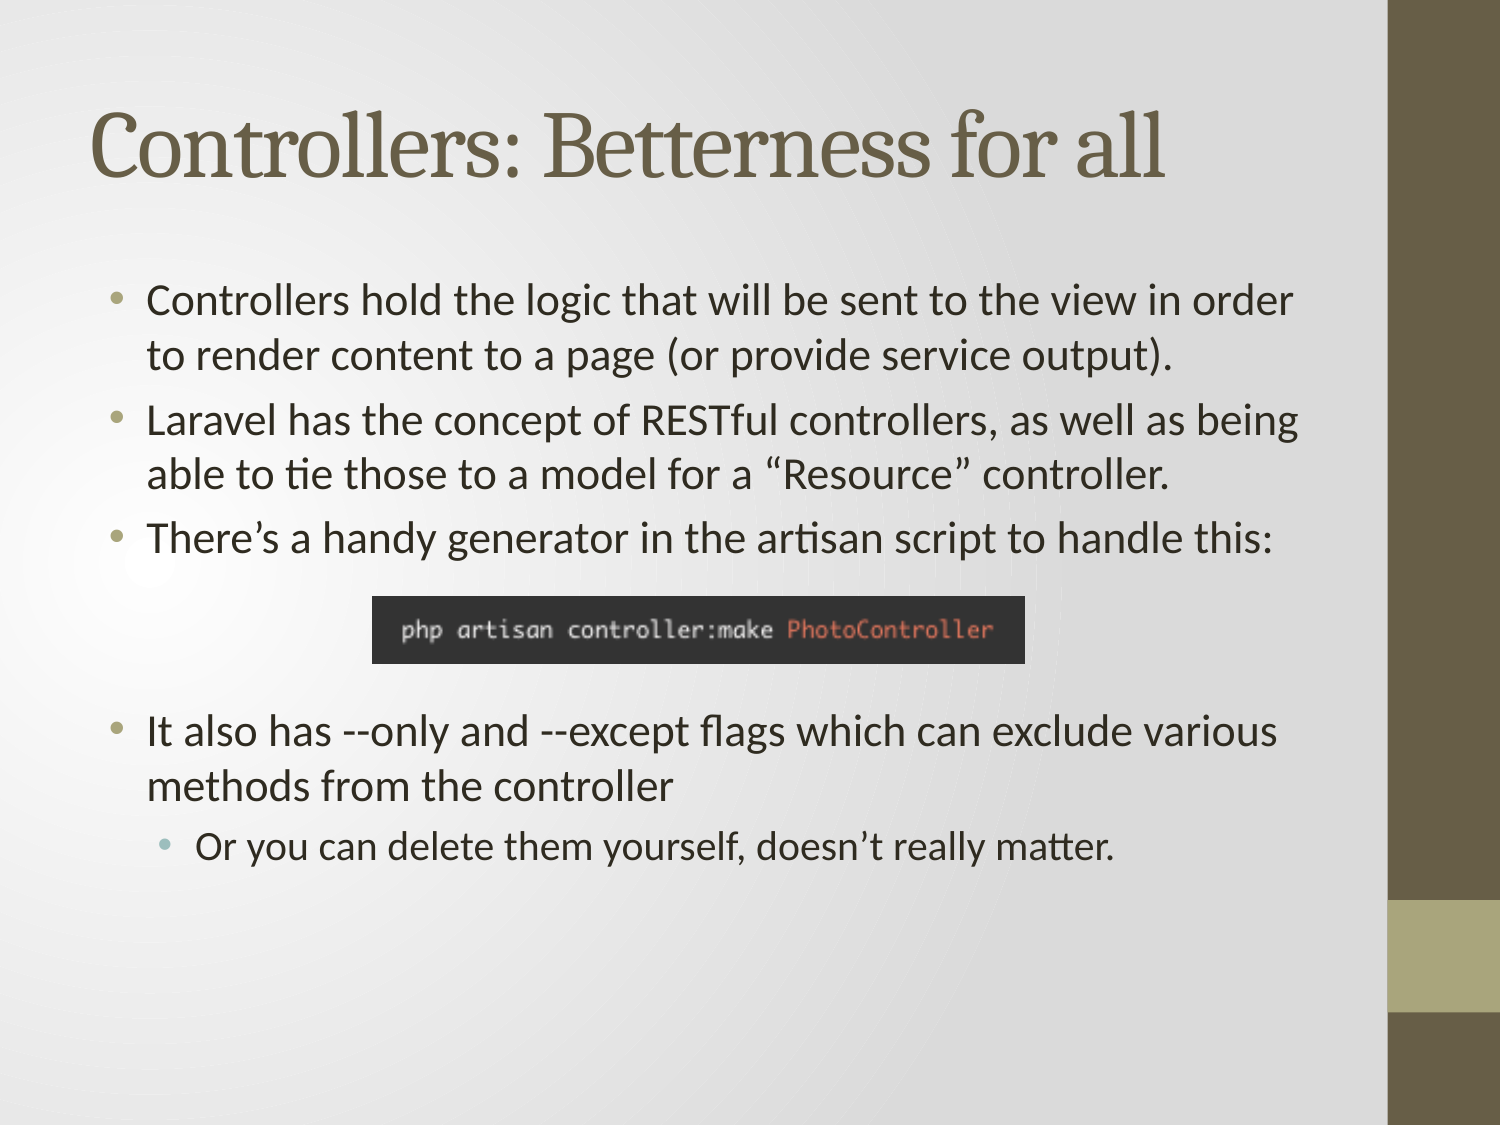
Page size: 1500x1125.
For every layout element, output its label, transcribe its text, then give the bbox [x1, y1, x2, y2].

title Controllers: Betterness for all [75, 45, 1325, 233]
list Controllers hold the logic that will be sent to the view in order to render content to a page (or provide service output). Laravel has the concept of RESTful controllers, as well as being able to tie those to a model for a “Resource” controller. There’s a handy generator in the artisan script to handle this: It also has --only and --except flags which can exclude various methods from the controller Or you can delete them yourself, doesn’t really matter. [75, 262, 1325, 1050]
picture [371, 596, 1025, 664]
